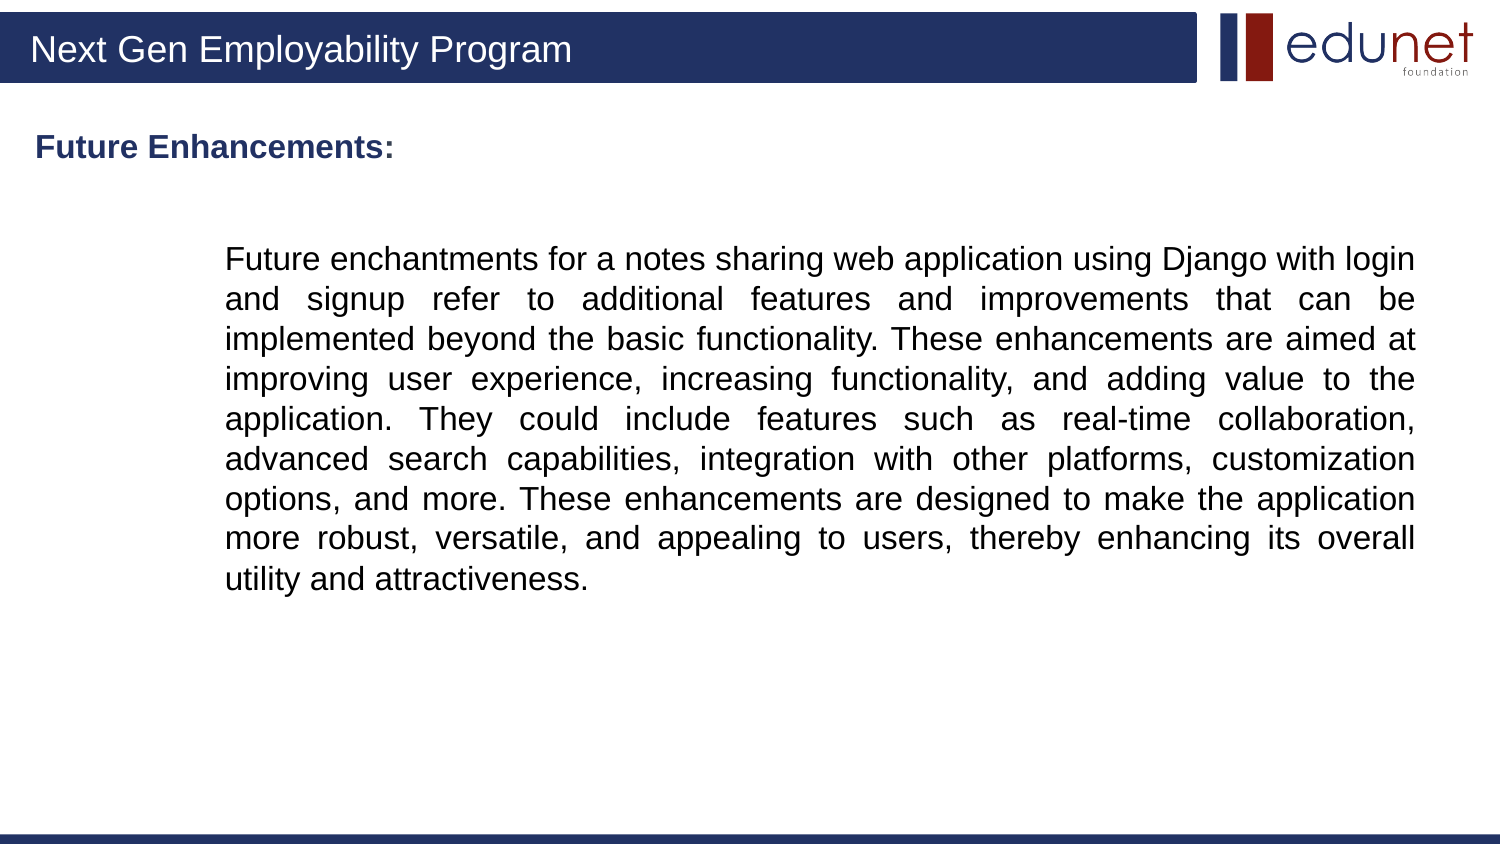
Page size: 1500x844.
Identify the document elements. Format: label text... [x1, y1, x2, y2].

picture [1279, 14, 1482, 83]
text_box Future enchantments for a notes sharing web application using Django with login and signup refer to additional features and improvements that can be implemented beyond the basic functionality. These enhancements are aimed at improving user experience, increasing functionality, and adding value to the application. They could include features such as real-time collaboration, advanced search capabilities, integration with other platforms, customization options, and more. These enhancements are designed to make the application more robust, versatile, and appealing to users, thereby enhancing its overall utility and attractiveness. [210, 229, 1433, 604]
title Future Enhancements: [35, 118, 1417, 208]
